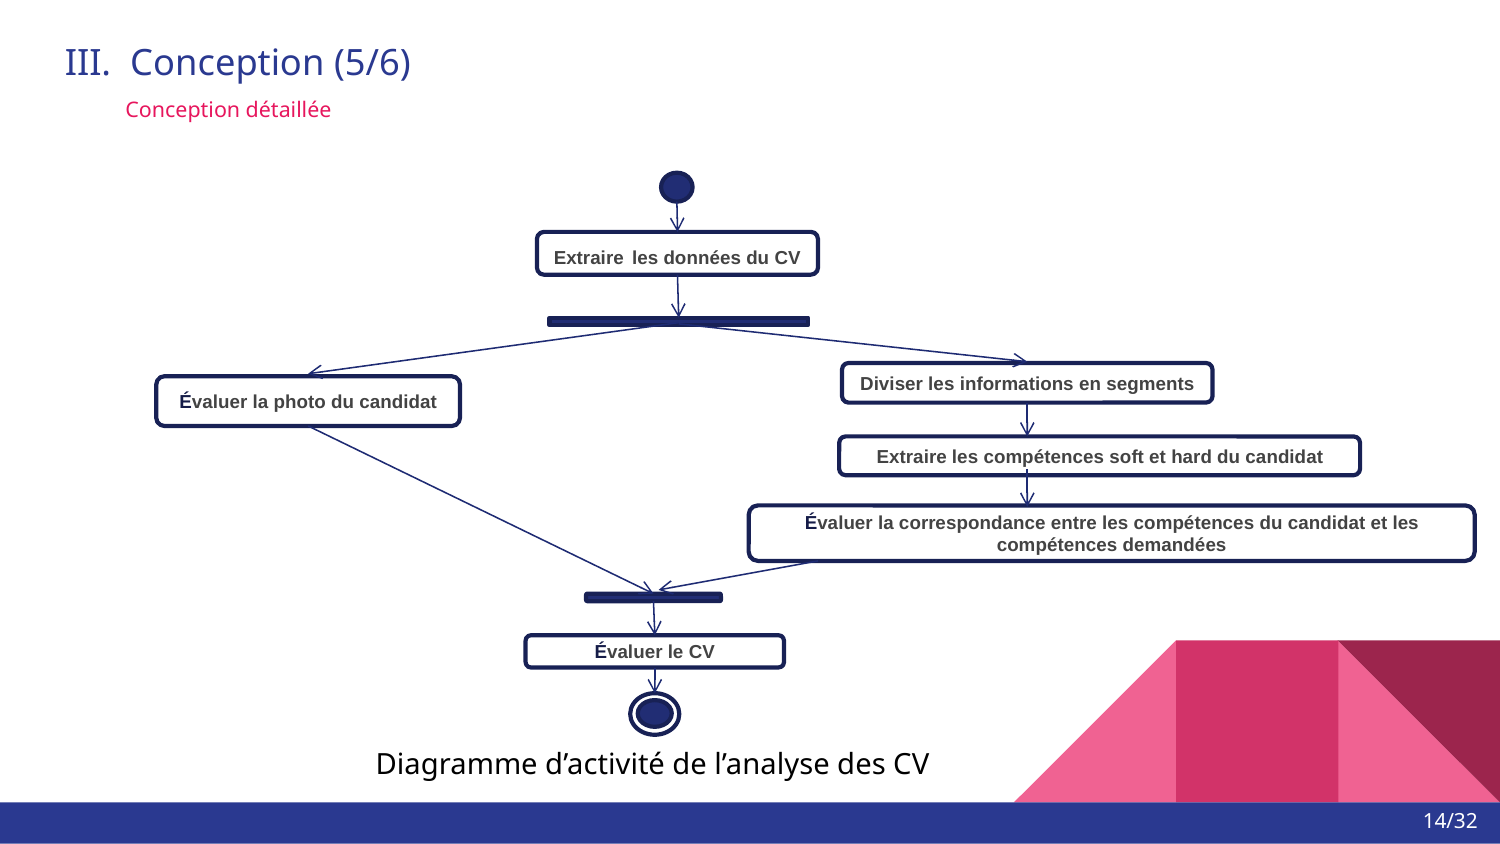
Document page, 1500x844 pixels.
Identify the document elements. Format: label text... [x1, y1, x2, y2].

title III. Conception (5/6) Conception détaillée [49, 2, 1448, 138]
text_box [656, 598, 724, 604]
text_box [684, 316, 810, 322]
text_box Extraire les compétences soft et hard du candidat [837, 434, 1363, 478]
text_box Extraire les données du CV [534, 229, 821, 277]
text_box [628, 691, 682, 737]
text_box [635, 698, 674, 729]
text_box [658, 170, 695, 204]
text_box Diviser les informations en segments [839, 360, 1215, 405]
slide_number 14/32 [1402, 787, 1493, 844]
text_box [307, 322, 679, 374]
text_box Évaluer la correspondance entre les compétences du candidat et les compétences demandées [746, 503, 1477, 564]
text_box Évaluer le CV [523, 633, 787, 670]
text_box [678, 323, 1028, 362]
text_box Diagramme d’activité de l’analyse des CV [360, 730, 1500, 796]
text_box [307, 425, 654, 594]
text_box Évaluer la photo du candidat [154, 374, 463, 429]
text_box [547, 316, 672, 321]
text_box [658, 560, 819, 591]
